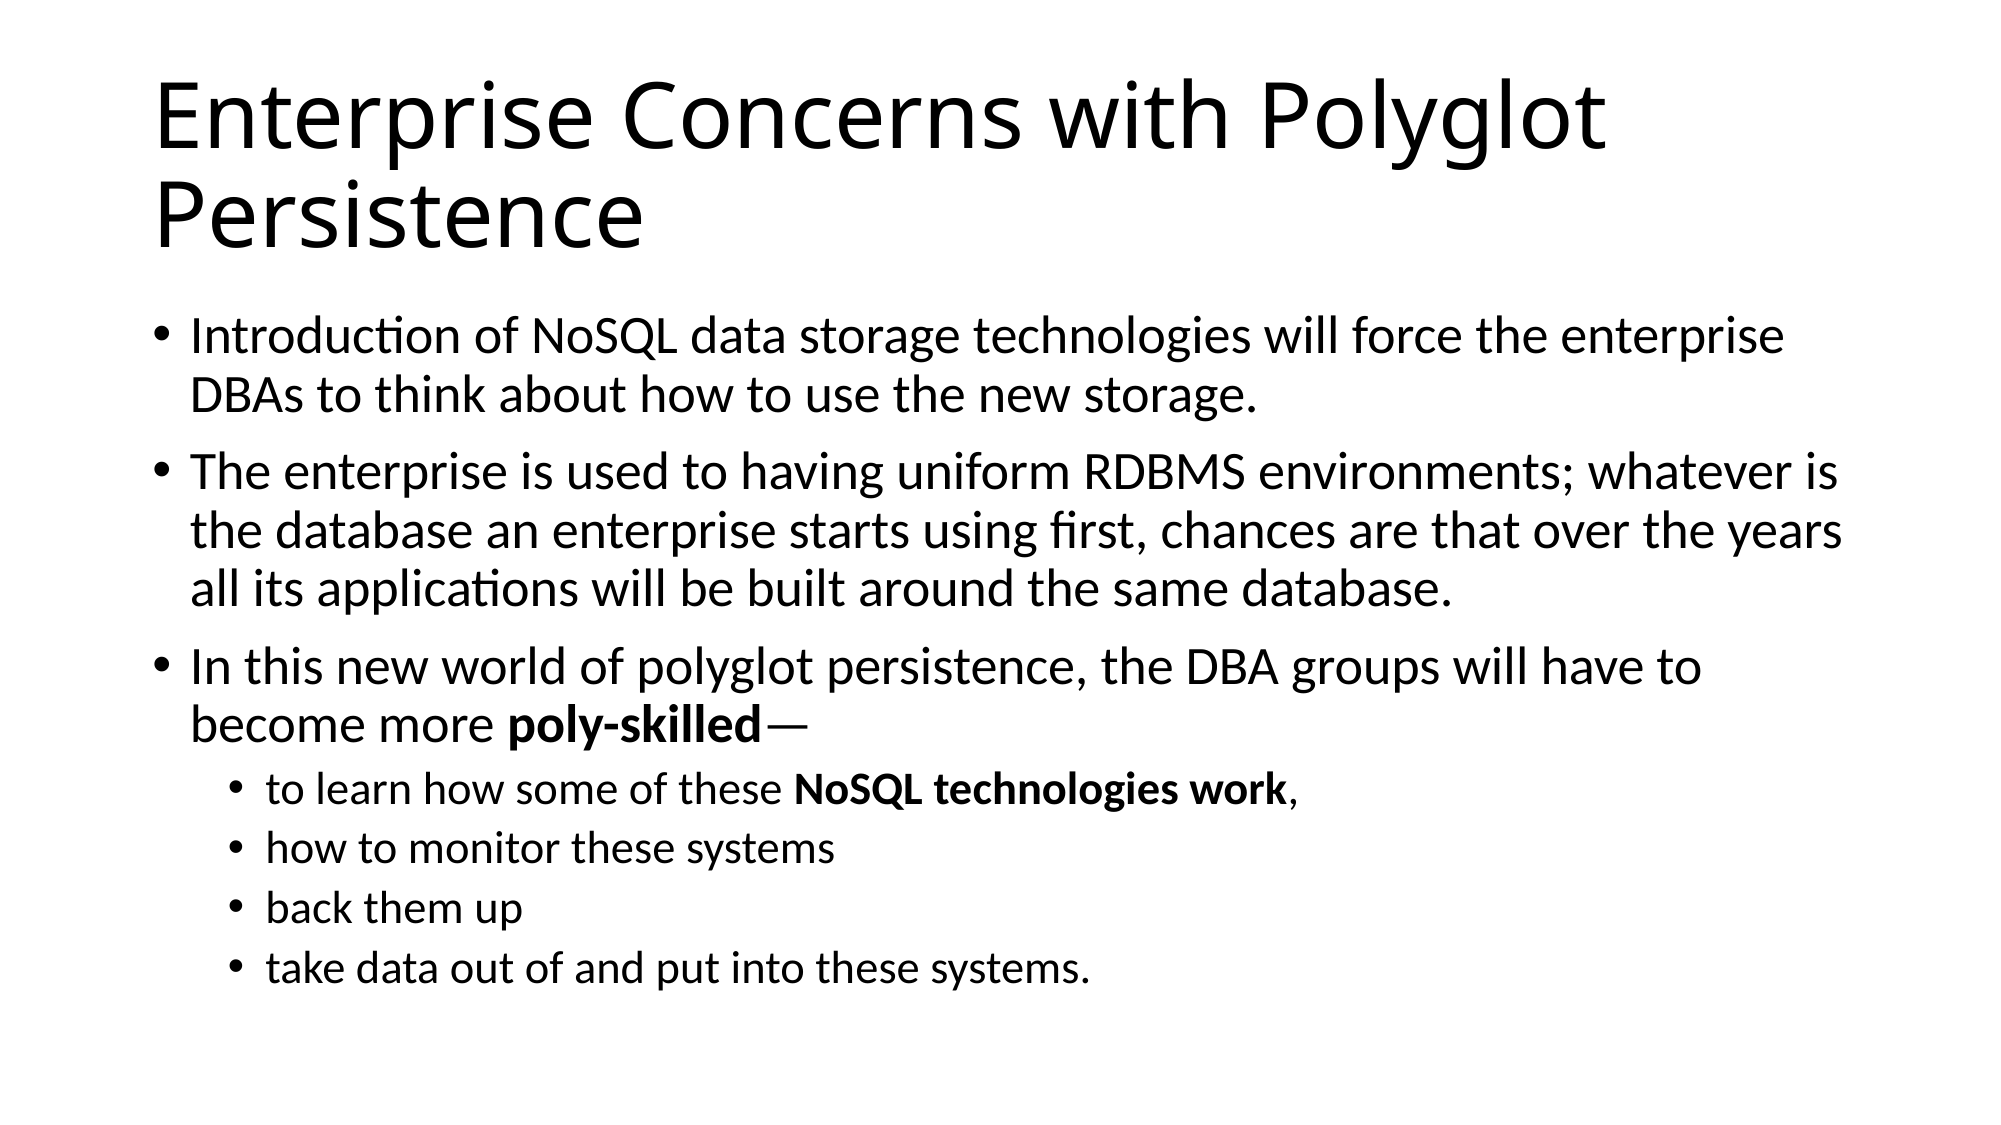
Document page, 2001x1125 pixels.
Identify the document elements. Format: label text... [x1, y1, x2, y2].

title Enterprise Concerns with Polyglot Persistence [137, 59, 1863, 278]
list Introduction of NoSQL data storage technologies will force the enterprise DBAs to think about how to use the new storage. The enterprise is used to having uniform RDBMS environments; whatever is the database an enterprise starts using first, chances are that over the years all its applications will be built around the same database. In this new world of polyglot persistence, the DBA groups will have to become more poly-skilled— to learn how some of these NoSQL technologies work, how to monitor these systems back them up take data out of and put into these systems. [137, 299, 1863, 1014]
